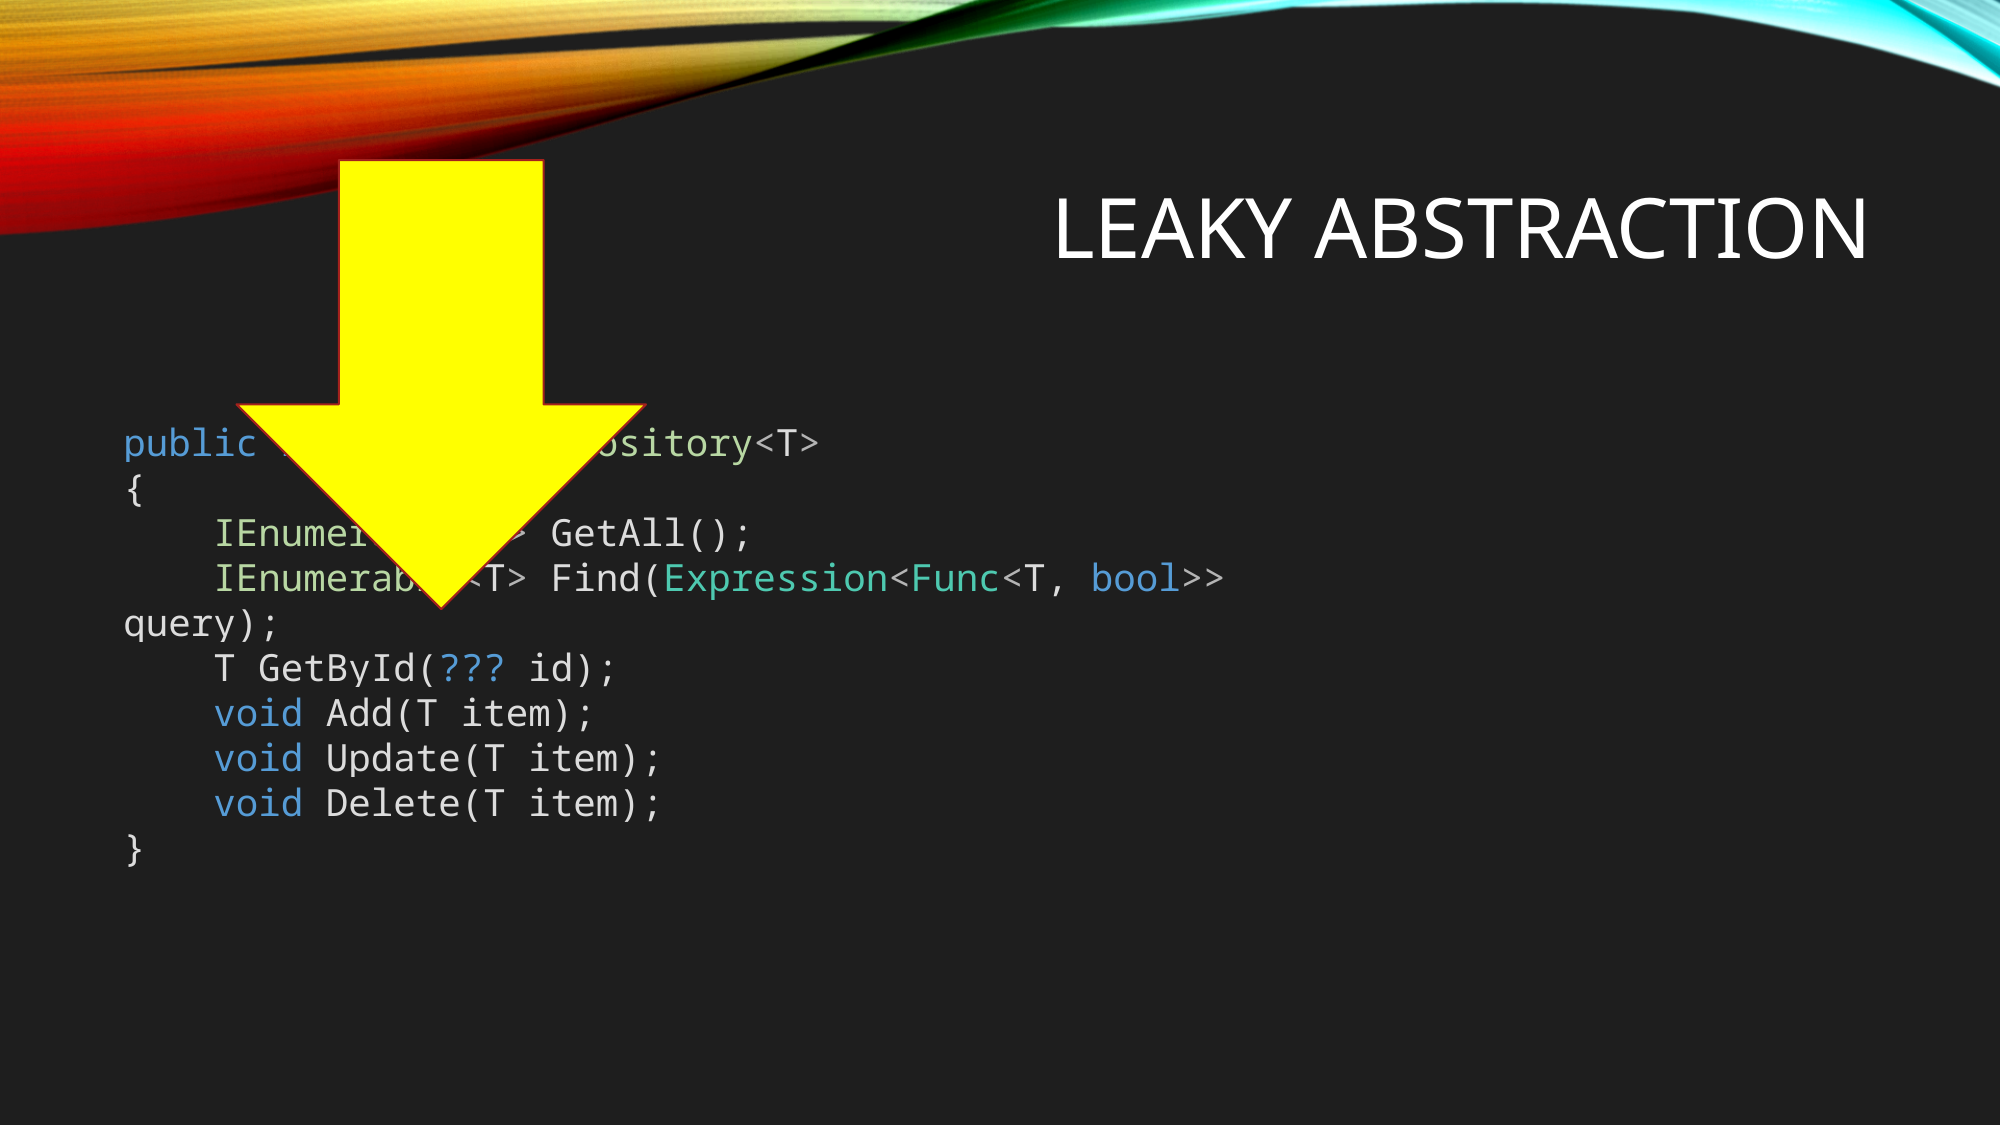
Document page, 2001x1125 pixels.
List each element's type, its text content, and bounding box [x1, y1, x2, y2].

title Leaky abstraction [474, 125, 1888, 338]
picture [0, 0, 2000, 237]
text_box [235, 159, 647, 610]
text_box public interface IRepository<T> { IEnumerable<T> GetAll(); IEnumerable<T> Find(Expression<Func<T, bool>> query); T GetById(??? id); void Add(T item); void Update(T item); void Delete(T item); } [108, 412, 1339, 877]
